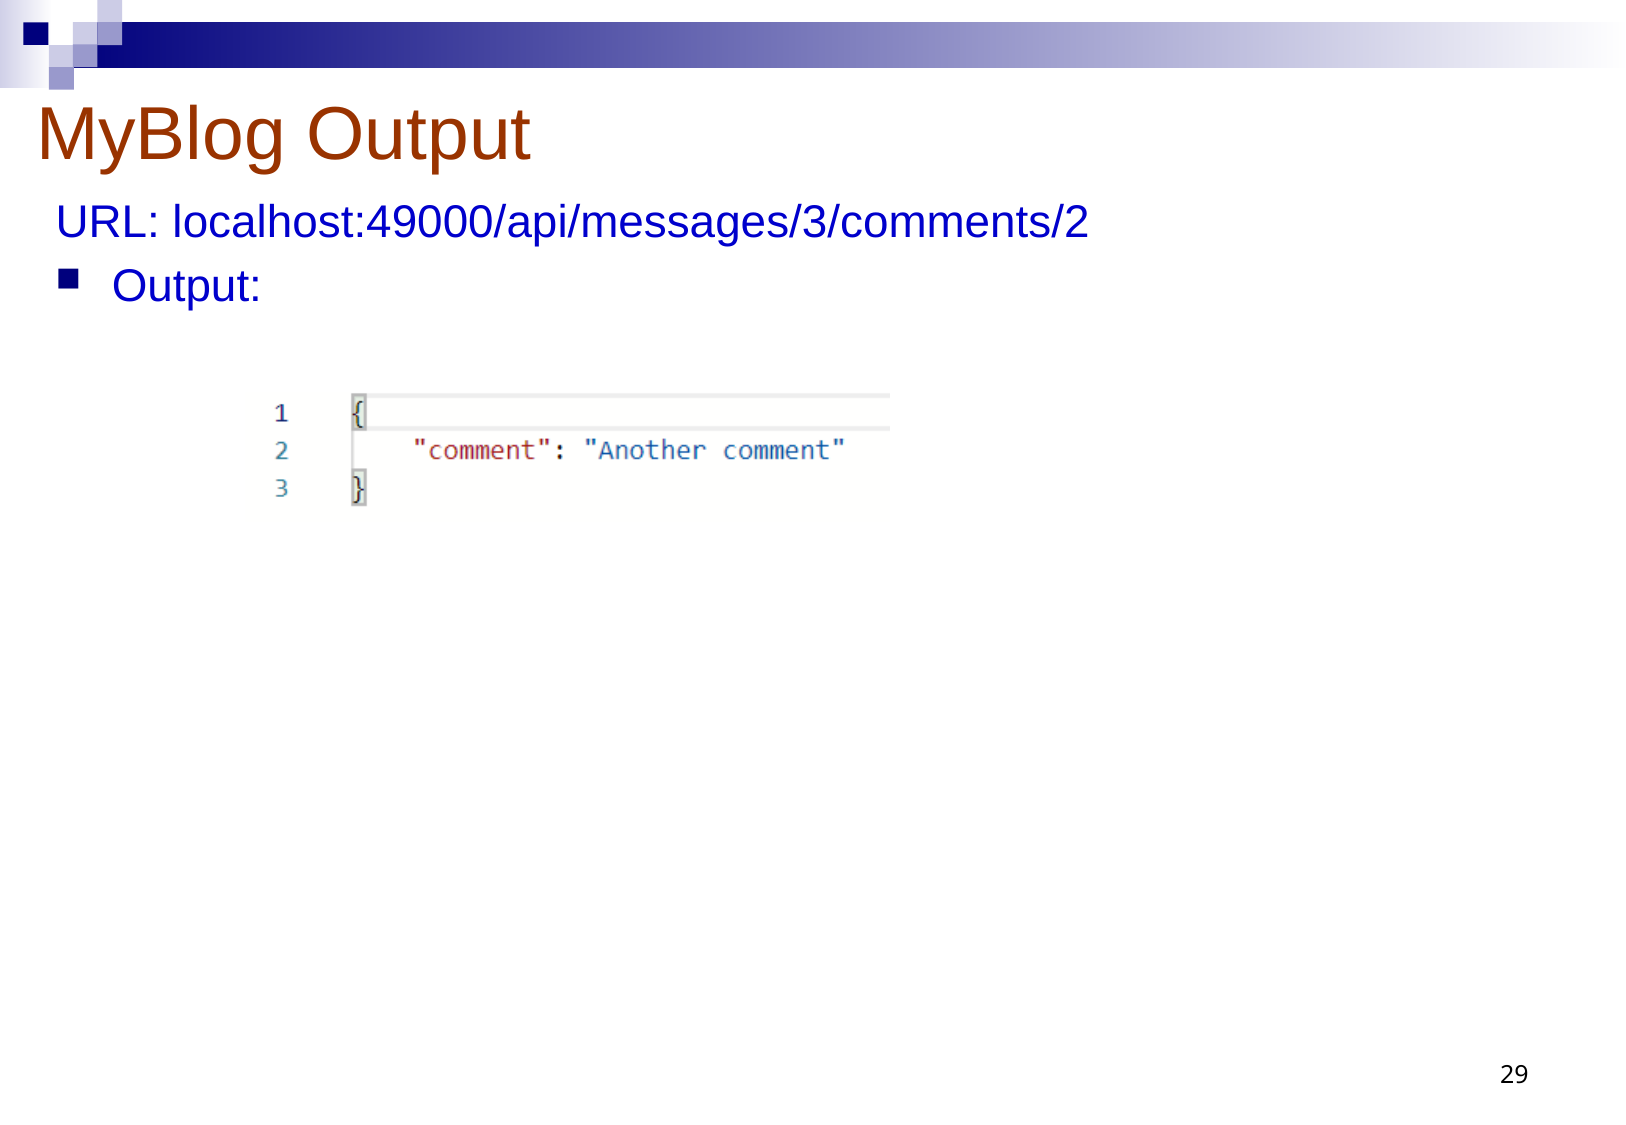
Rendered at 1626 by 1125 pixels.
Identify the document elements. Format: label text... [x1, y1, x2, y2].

slide_number 29 [1164, 1025, 1544, 1100]
picture [245, 380, 890, 522]
title MyBlog Output [21, 75, 1604, 185]
text_box URL: localhost:49000/api/messages/3/comments/2 Output: [40, 184, 1585, 1000]
